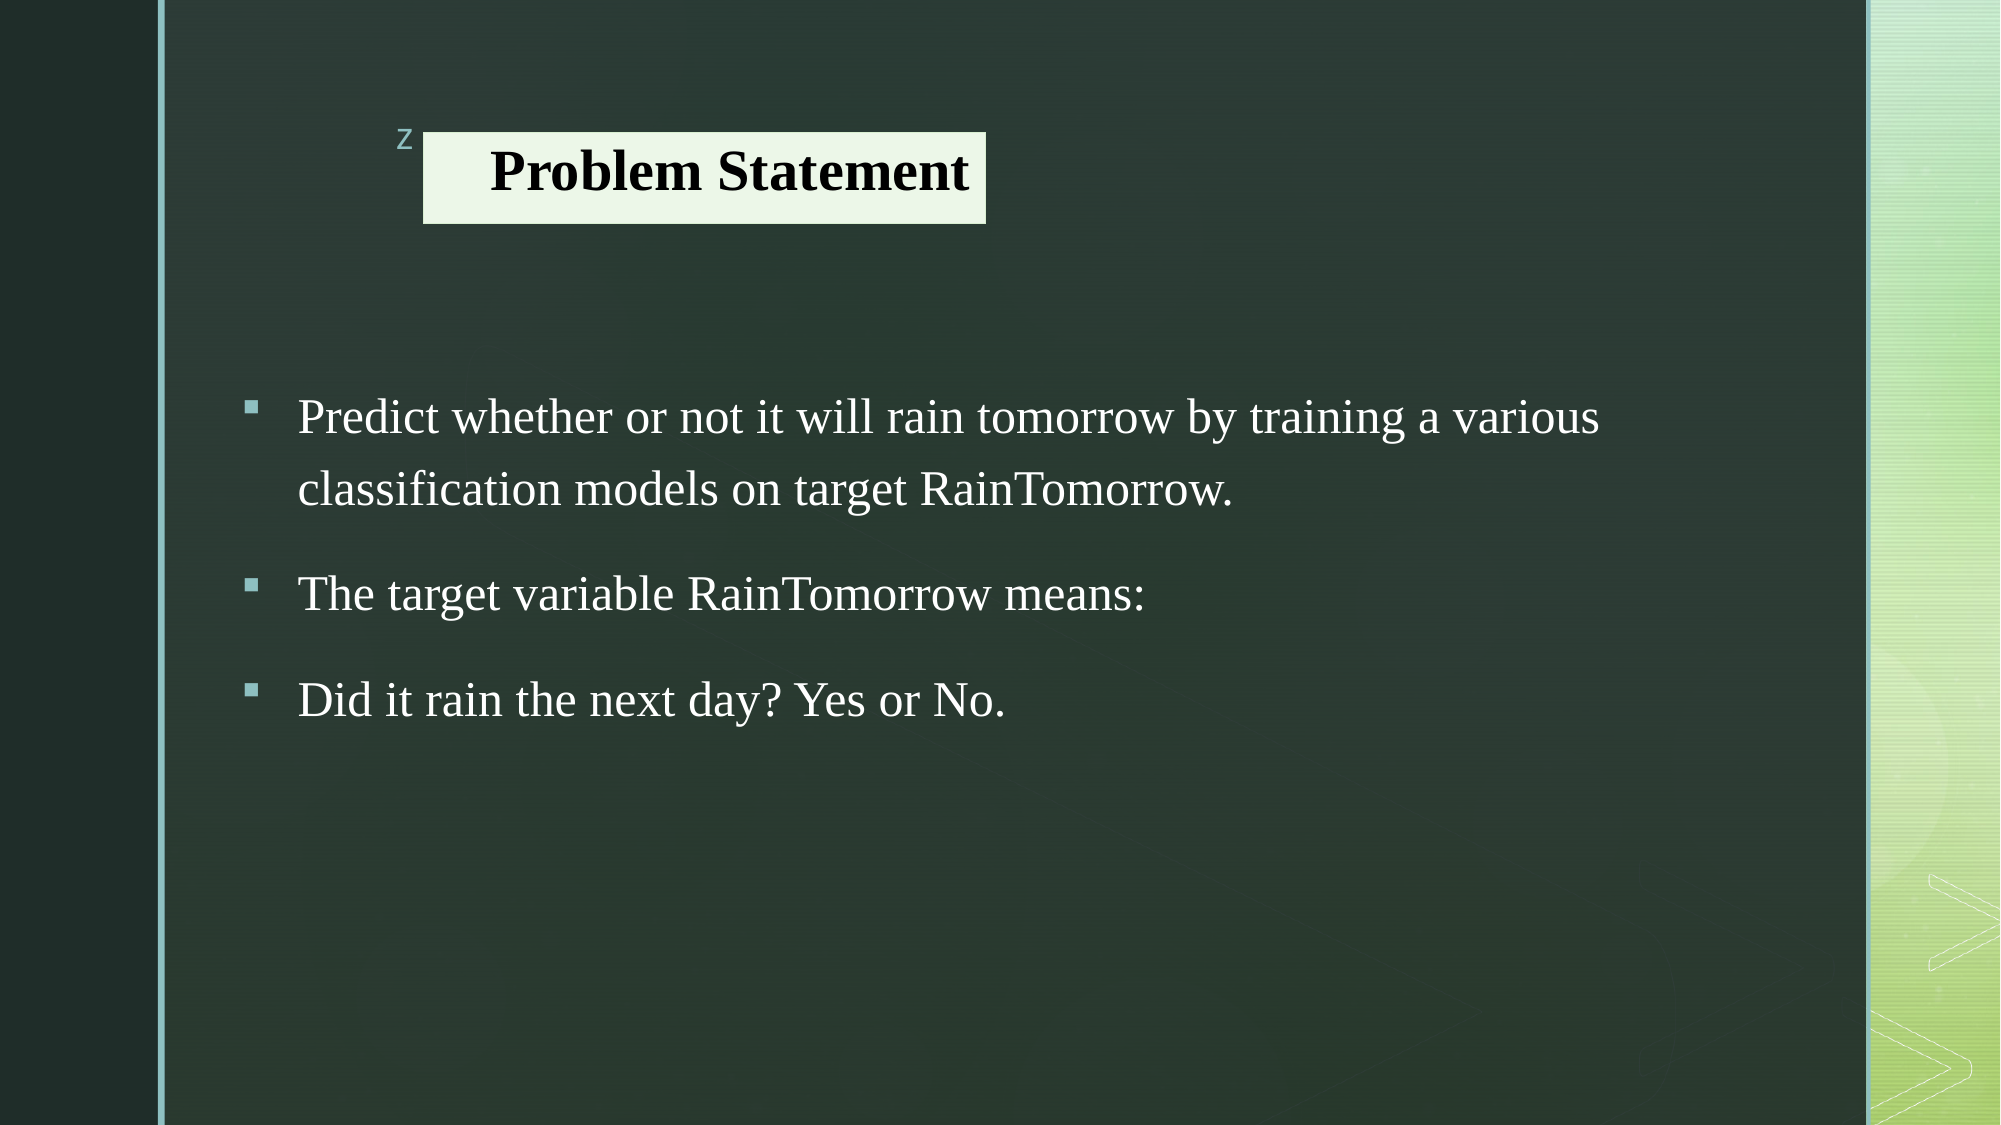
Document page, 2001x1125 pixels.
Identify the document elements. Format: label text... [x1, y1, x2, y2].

picture [1871, 0, 2001, 1125]
title Problem Statement [423, 132, 986, 224]
list Predict whether or not it will rain tomorrow by training a various classification models on target RainTomorrow. The target variable RainTomorrow means: Did it rain the next day? Yes or No. [225, 244, 1745, 959]
